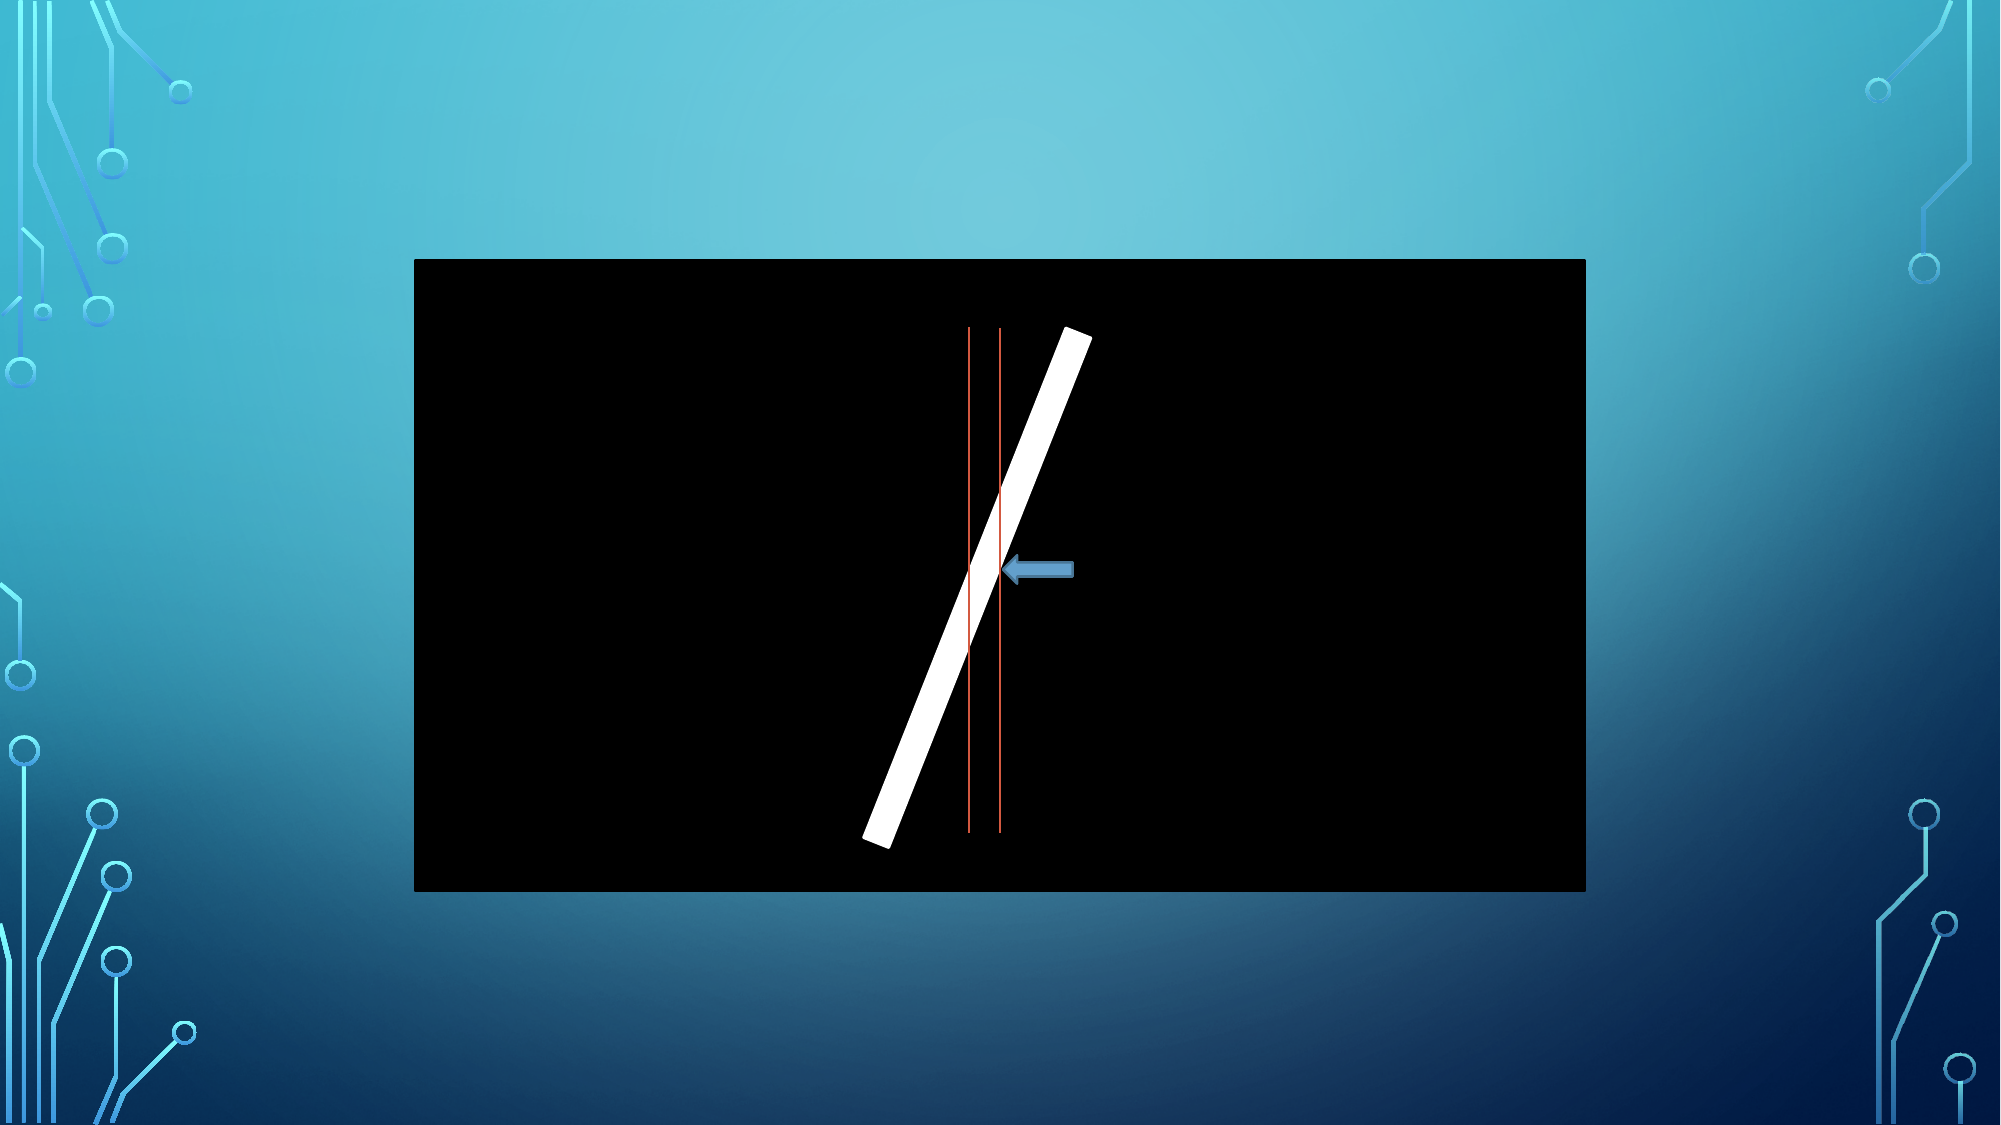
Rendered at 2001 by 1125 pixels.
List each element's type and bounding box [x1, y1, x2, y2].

text_box [1001, 326, 1093, 569]
text_box [970, 492, 999, 647]
text_box [862, 570, 968, 849]
text_box [414, 259, 1586, 892]
text_box [1002, 554, 1074, 585]
